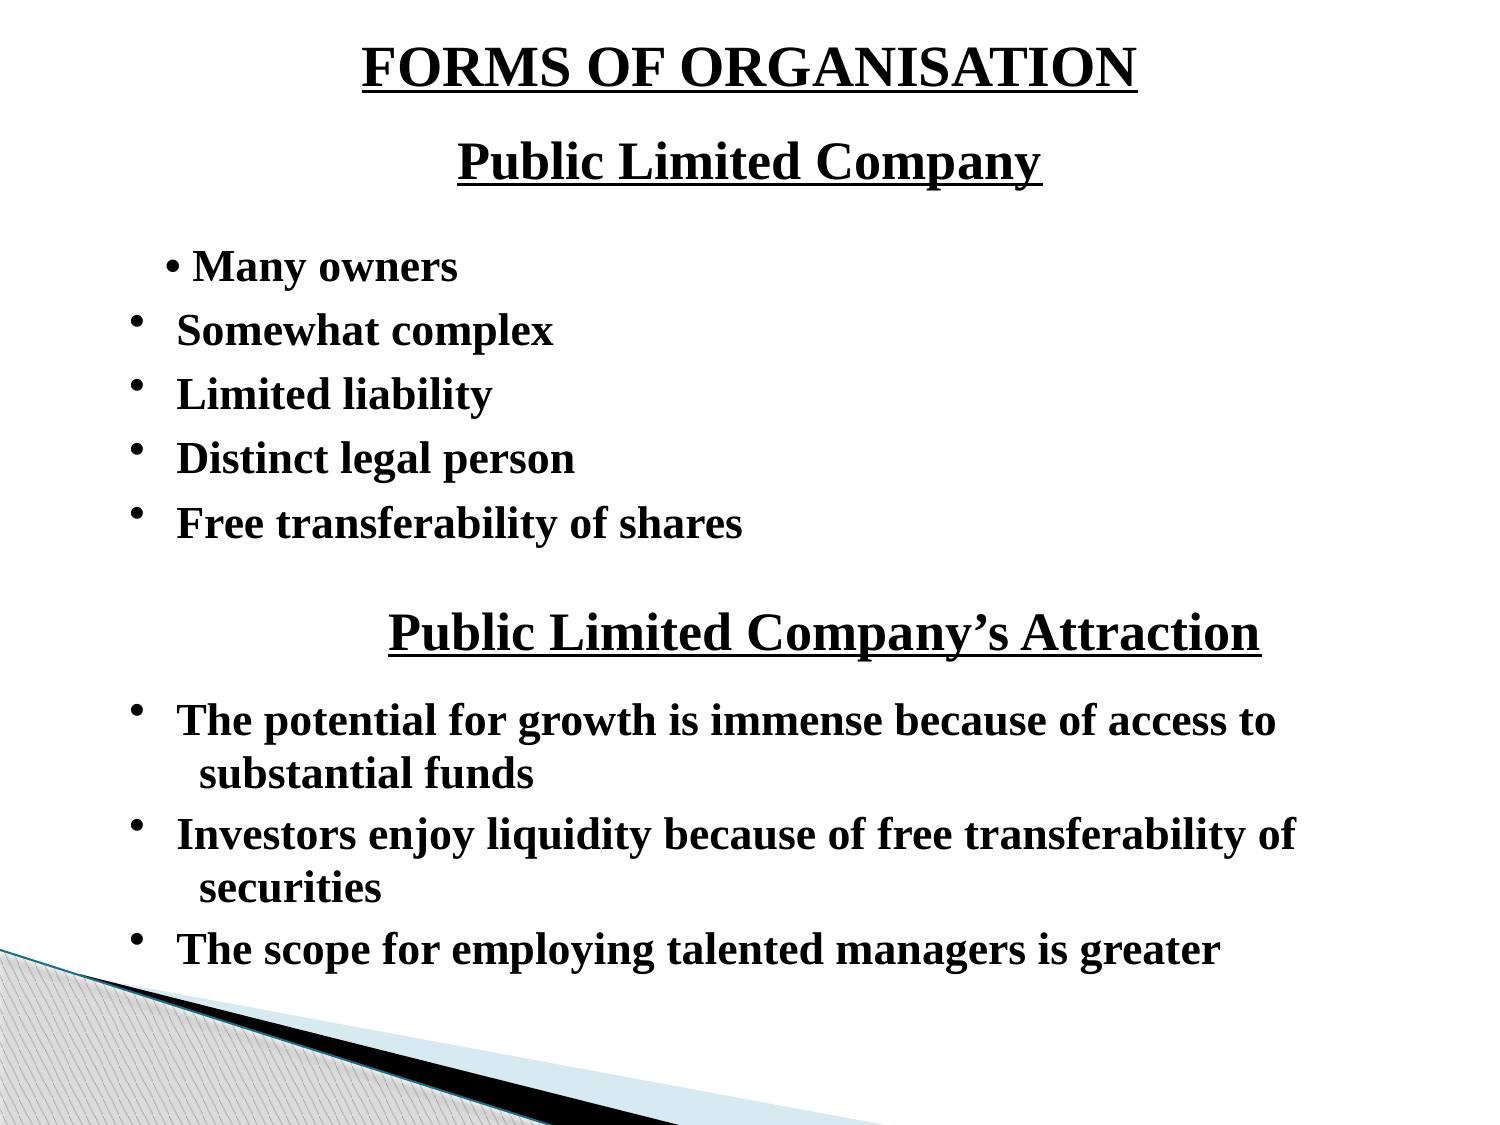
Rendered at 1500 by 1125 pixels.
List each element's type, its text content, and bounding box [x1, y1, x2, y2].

text_box FORMS OF ORGANISATION Public Limited Company • Many owners Somewhat complex Limited liability Distinct legal person Free transferability of shares Public Limited Company’s Attraction The potential for growth is immense because of access to substantial funds Investors enjoy liquidity because of free transferability of securities The scope for employing talented managers is greater [0, 0, 1500, 980]
